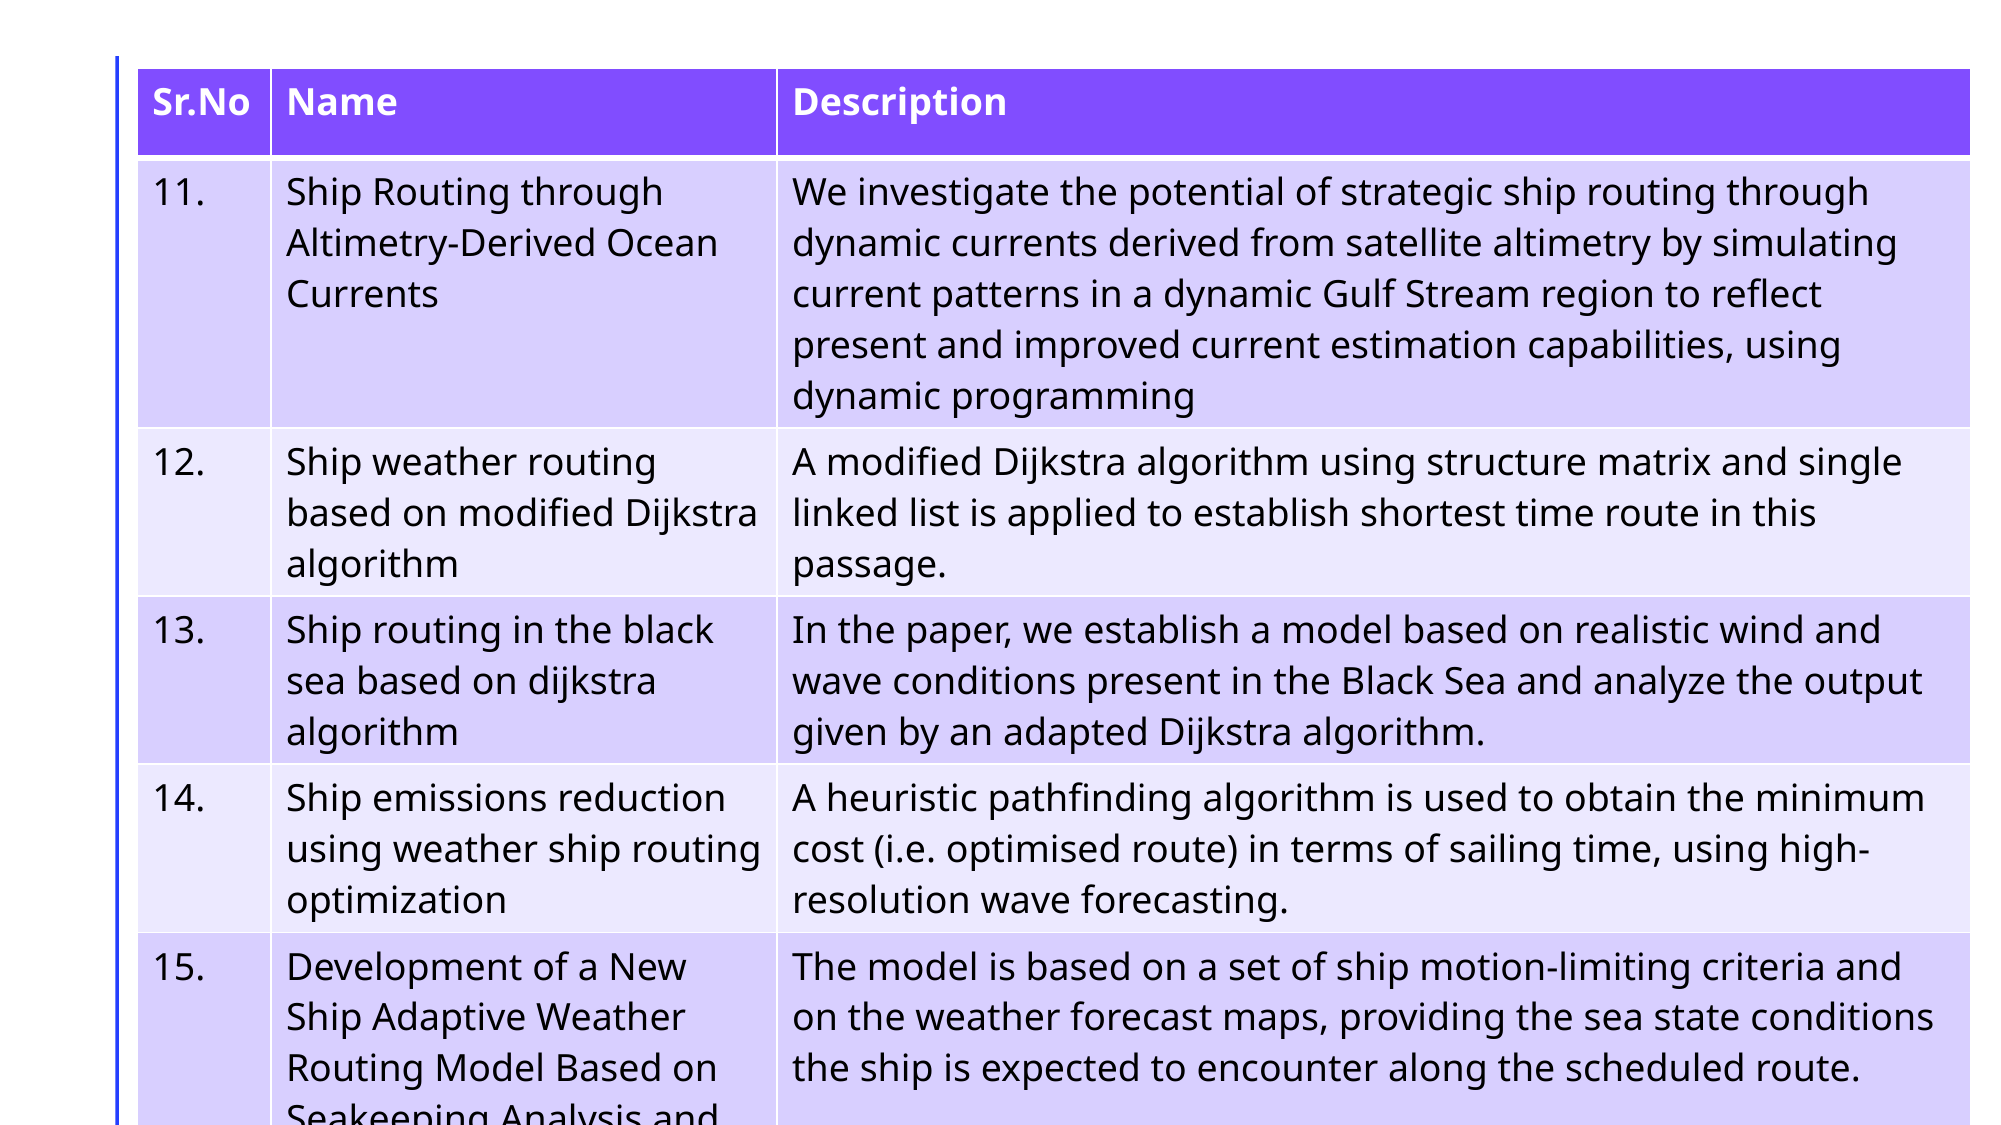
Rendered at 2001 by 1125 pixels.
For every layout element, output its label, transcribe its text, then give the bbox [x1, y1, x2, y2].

table_cell In the paper, we establish a model based on realistic wind and wave conditions present in the Black Sea and analyze the output given by an adapted Dijkstra algorithm. [778, 597, 1970, 763]
table_header Name [272, 69, 776, 155]
table_cell Ship emissions reduction using weather ship routing optimization [272, 765, 776, 932]
table_cell A heuristic pathfinding algorithm is used to obtain the minimum cost (i.e. optimised route) in terms of sailing time, using high-resolution wave forecasting. [778, 765, 1970, 932]
table_cell 11. [138, 161, 270, 427]
table_cell Ship routing in the black sea based on dijkstra algorithm [272, 597, 776, 763]
table_header Description [778, 69, 1970, 155]
table_cell A modified Dijkstra algorithm using structure matrix and single linked list is applied to establish shortest time route in this passage. [778, 429, 1970, 595]
table_cell 12. [138, 429, 270, 595]
table_cell 13. [138, 597, 270, 763]
table_cell 14. [138, 765, 270, 932]
table_cell The model is based on a set of ship motion-limiting criteria and on the weather forecast maps, providing the sea state conditions the ship is expected to encounter along the scheduled route. [778, 933, 1970, 1125]
table_cell We investigate the potential of strategic ship routing through dynamic currents derived from satellite altimetry by simulating current patterns in a dynamic Gulf Stream region to reflect present and improved current estimation capabilities, using dynamic programming [778, 161, 1970, 427]
table_cell 15. [138, 933, 270, 1125]
table_cell Ship weather routing based on modified Dijkstra algorithm [272, 429, 776, 595]
table_header Sr.No [138, 69, 270, 155]
table_cell Ship Routing through Altimetry-Derived Ocean Currents [272, 161, 776, 427]
table_cell Development of a New Ship Adaptive Weather Routing Model Based on Seakeeping Analysis and Optimization [272, 933, 776, 1125]
